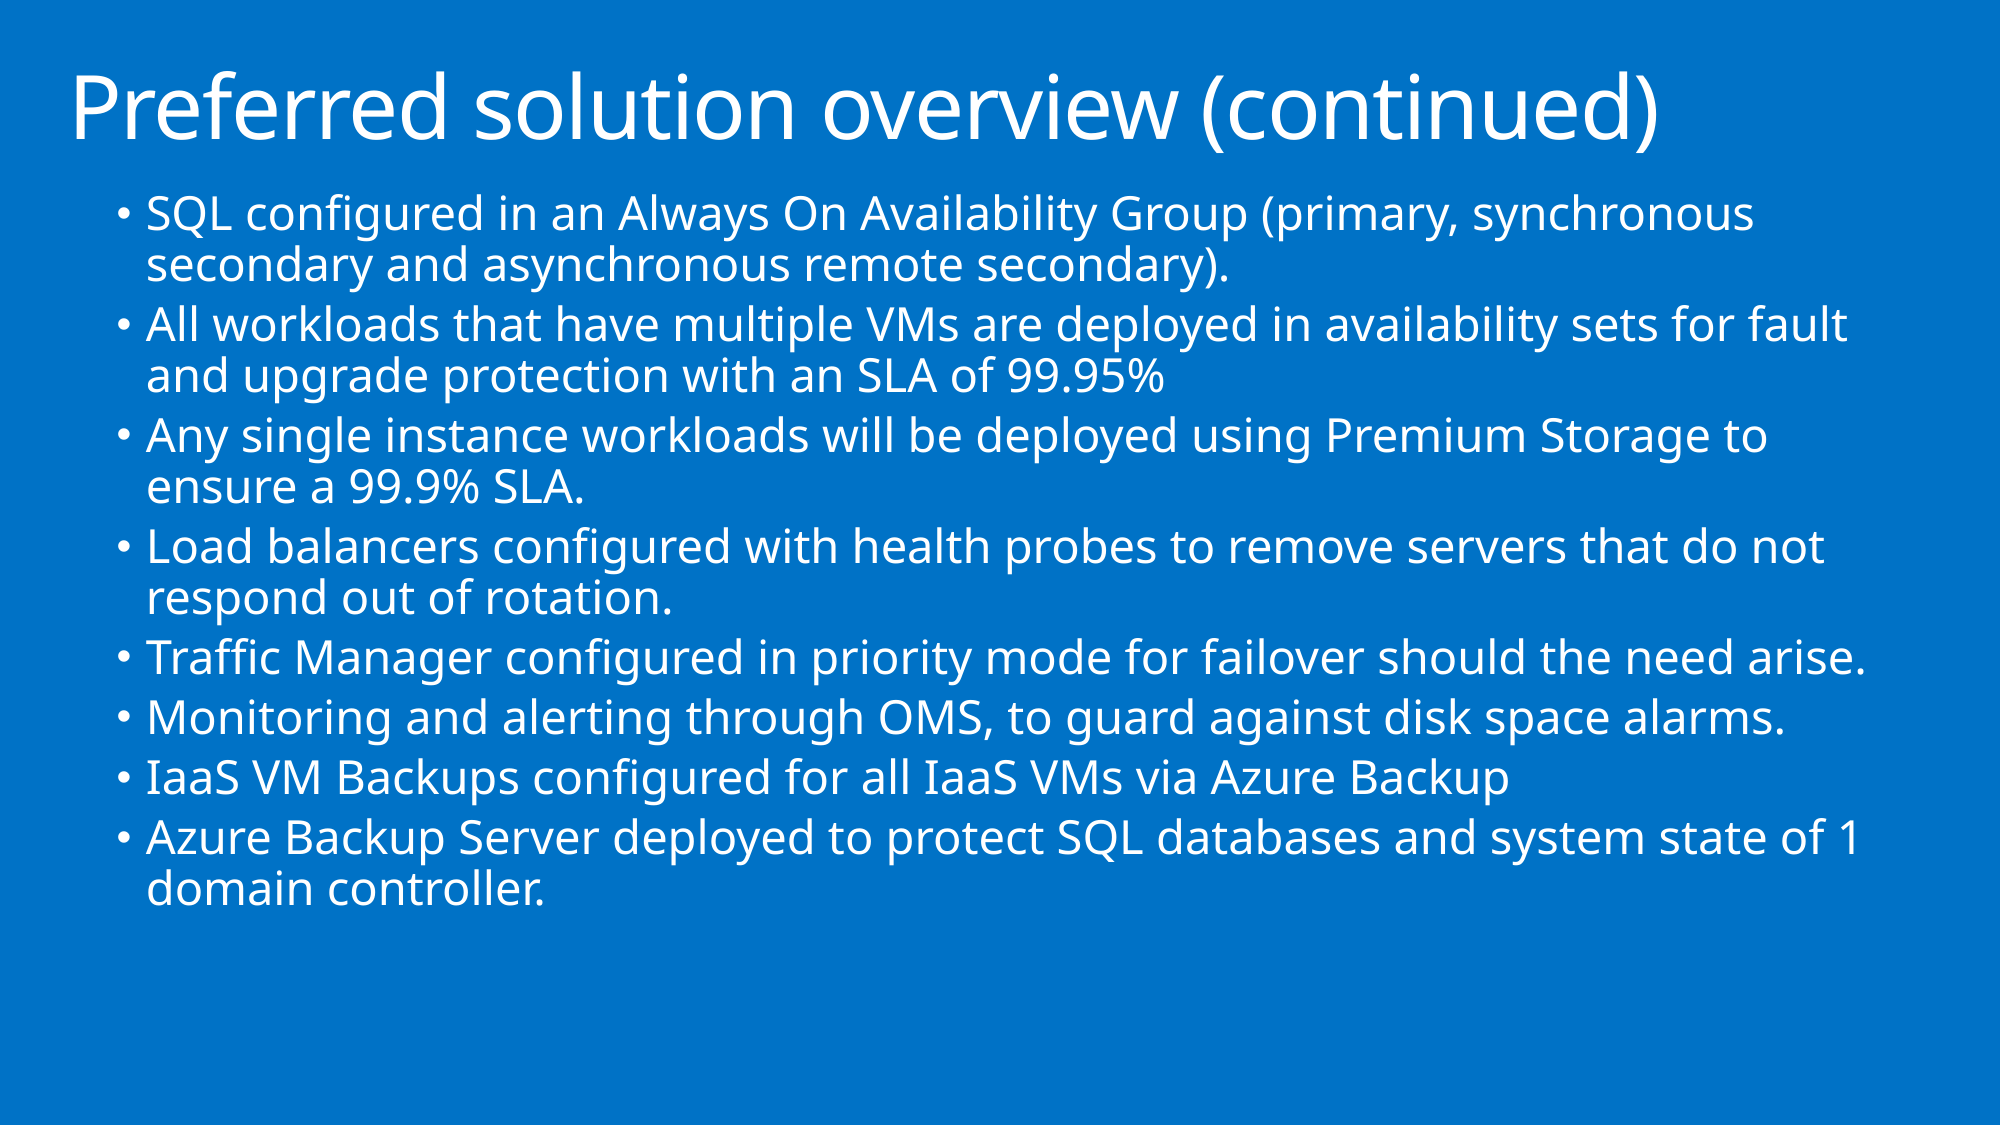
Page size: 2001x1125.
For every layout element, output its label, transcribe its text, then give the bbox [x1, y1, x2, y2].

list SQL configured in an Always On Availability Group (primary, synchronous secondary and asynchronous remote secondary). All workloads that have multiple VMs are deployed in availability sets for fault and upgrade protection with an SLA of 99.95% Any single instance workloads will be deployed using Premium Storage to ensure a 99.9% SLA. Load balancers configured with health probes to remove servers that do not respond out of rotation. Traffic Manager configured in priority mode for failover should the need arise. Monitoring and alerting through OMS, to guard against disk space alarms. IaaS VM Backups configured for all IaaS VMs via Azure Backup Azure Backup Server deployed to protect SQL databases and system state of 1 domain controller. [51, 175, 1930, 951]
title Preferred solution overview (continued) [44, 47, 1930, 195]
